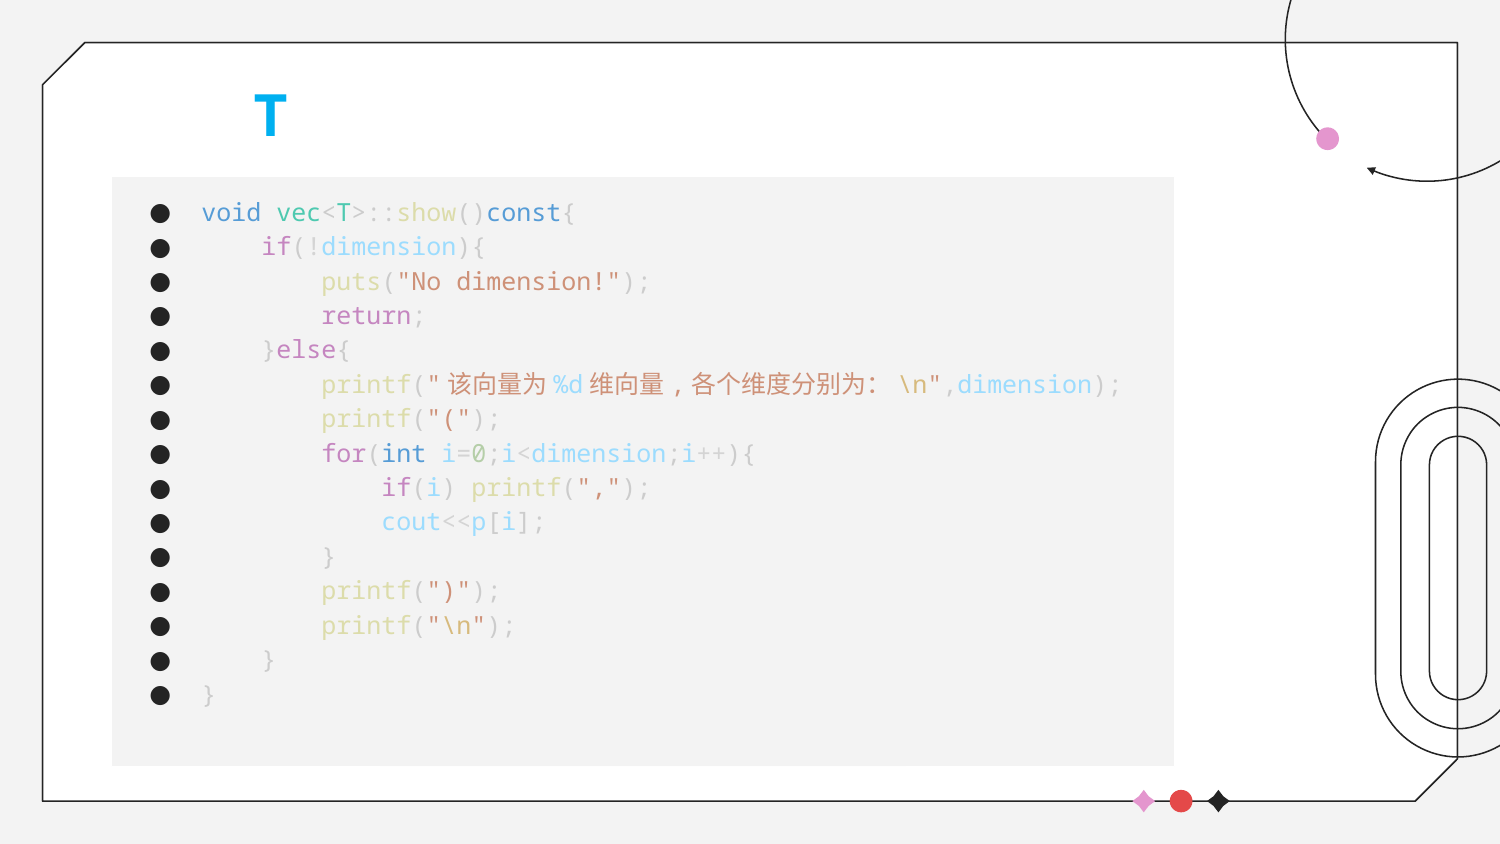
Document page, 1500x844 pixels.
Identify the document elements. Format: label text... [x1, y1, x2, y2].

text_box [1375, 378, 1500, 758]
text_box void vec<T>::show()const{ if(!dimension){ puts("No dimension!"); return; }else{ printf("该向量为%d维向量,各个维度分别为：\n",dimension); printf("("); for(int i=0;i<dimension;i++){ if(i) printf(","); cout<<p[i]; } printf(")"); printf("\n"); } } [109, 174, 1176, 768]
title vec<T>::Show() [99, 62, 1363, 157]
